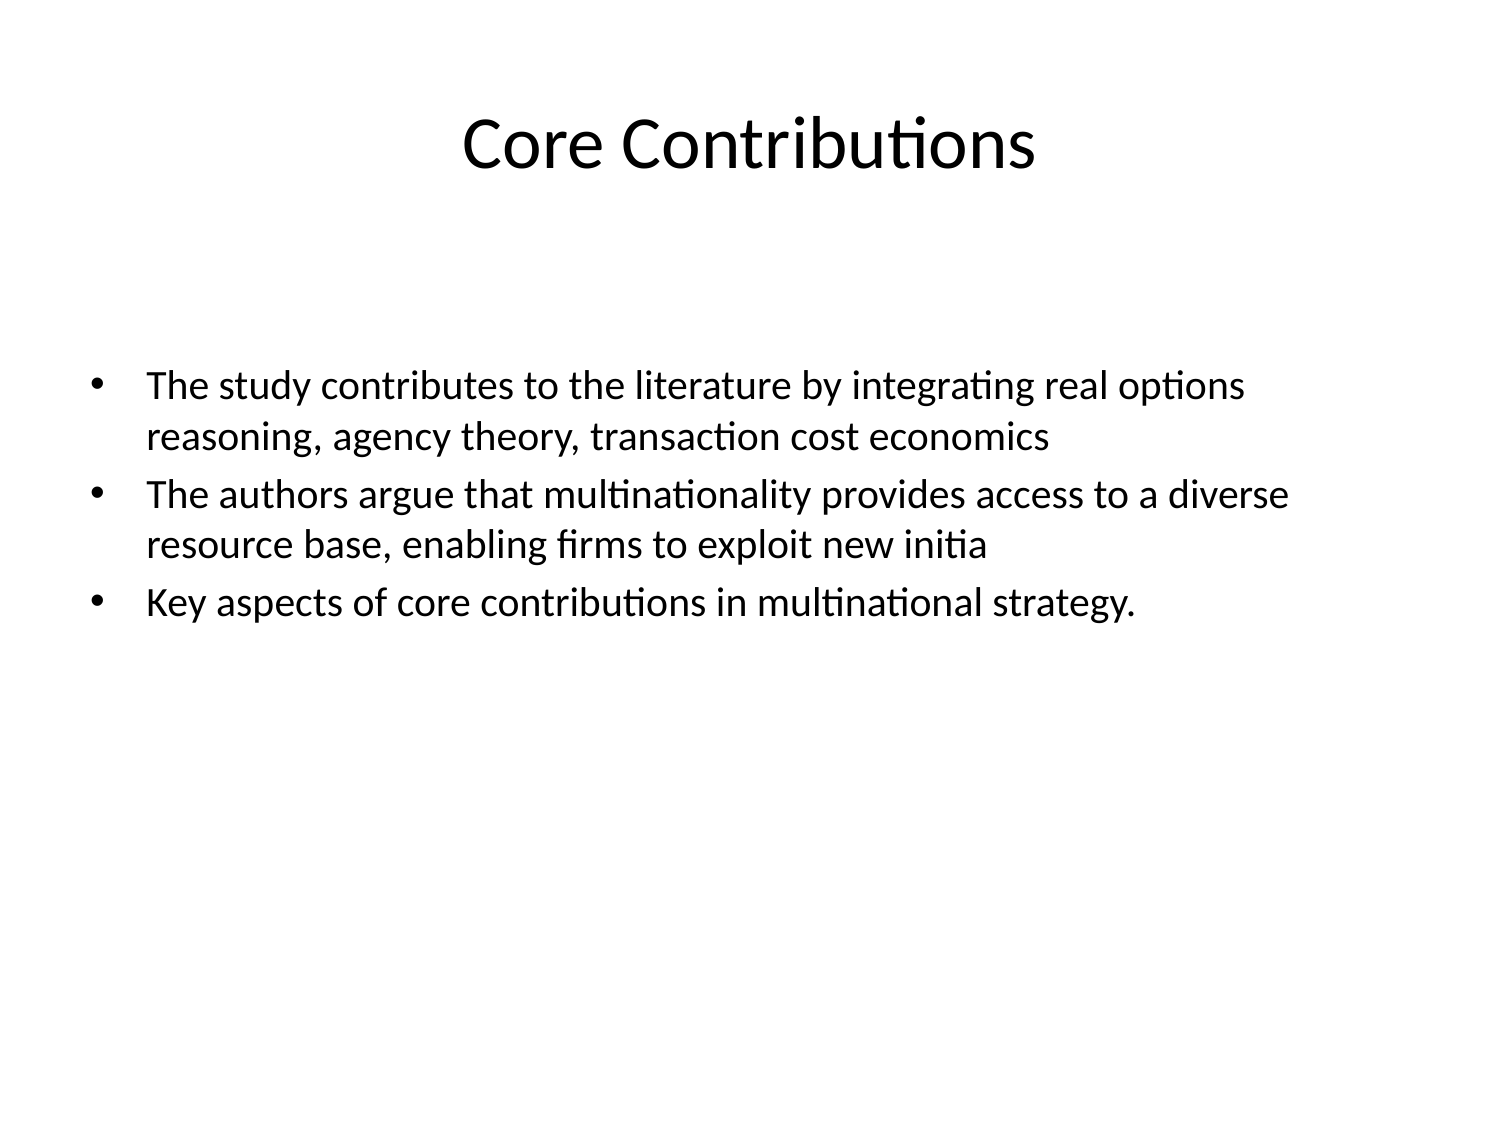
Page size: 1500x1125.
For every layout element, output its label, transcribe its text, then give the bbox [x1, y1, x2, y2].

list The study contributes to the literature by integrating real options reasoning, agency theory, transaction cost economics The authors argue that multinationality provides access to a diverse resource base, enabling firms to exploit new initia Key aspects of core contributions in multinational strategy. [75, 262, 1425, 1005]
title Core Contributions [75, 45, 1425, 233]
